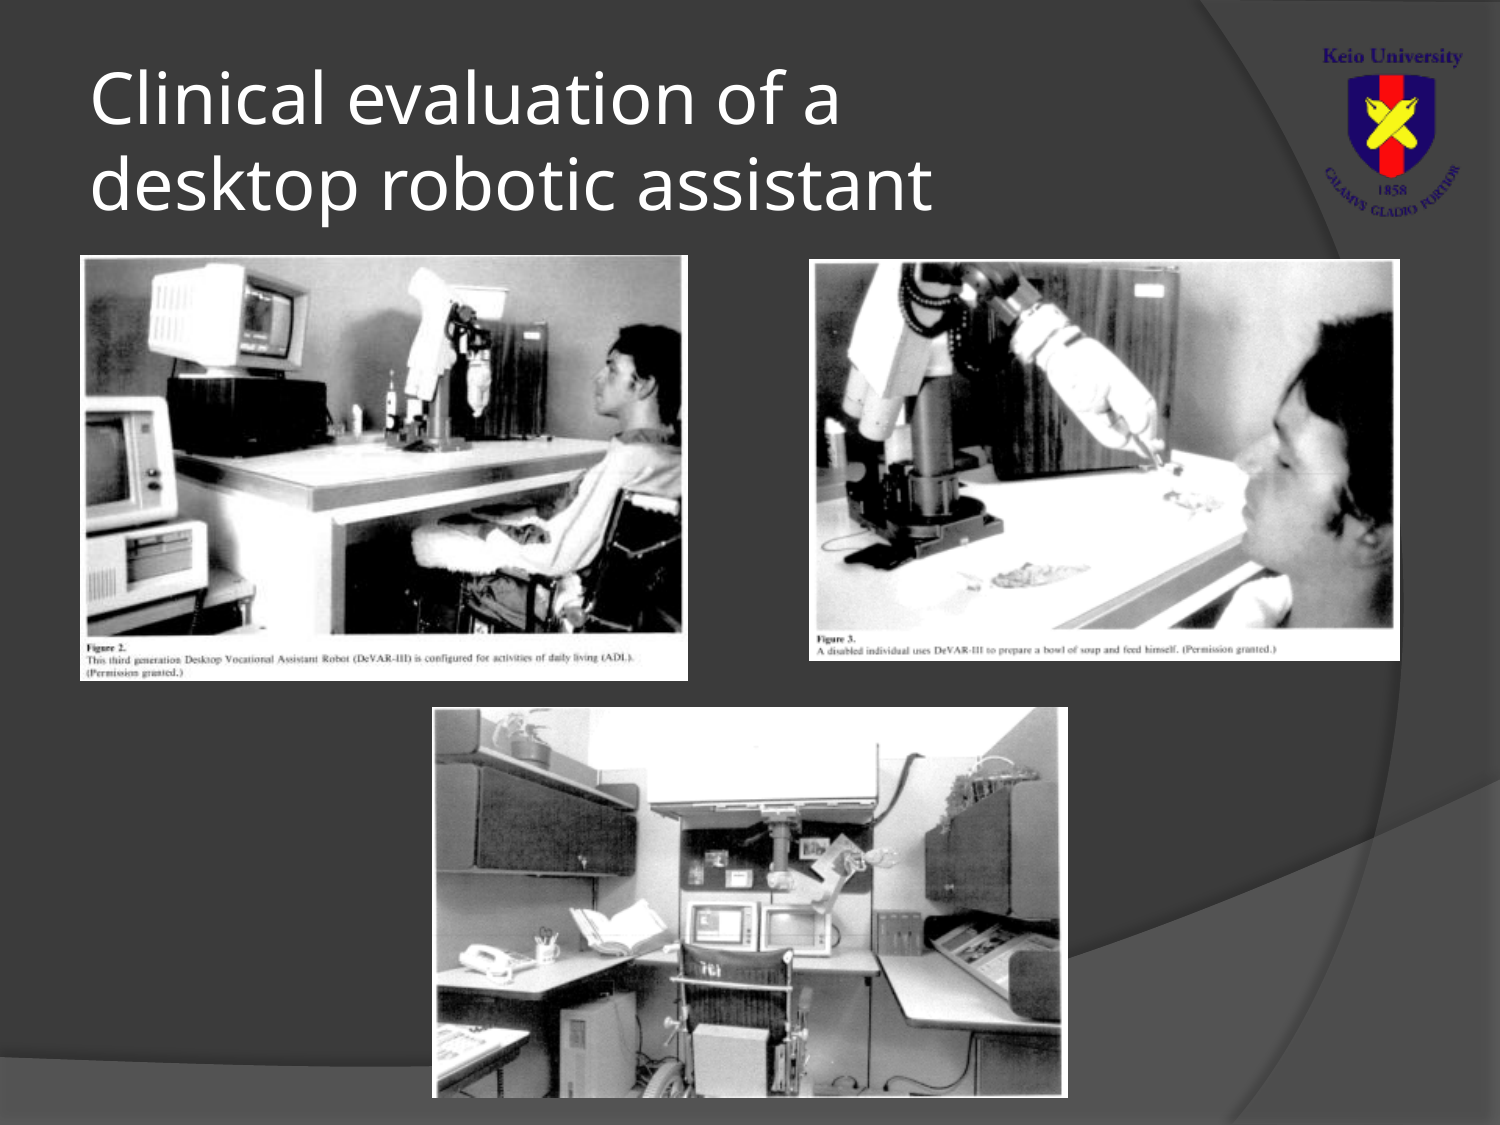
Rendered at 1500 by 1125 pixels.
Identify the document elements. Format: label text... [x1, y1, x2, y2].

picture [1320, 44, 1463, 220]
picture [80, 255, 688, 681]
picture [808, 259, 1400, 661]
text_box Clinical evaluation of a desktop robotic assistant [74, 45, 1425, 233]
picture [431, 707, 1069, 1098]
